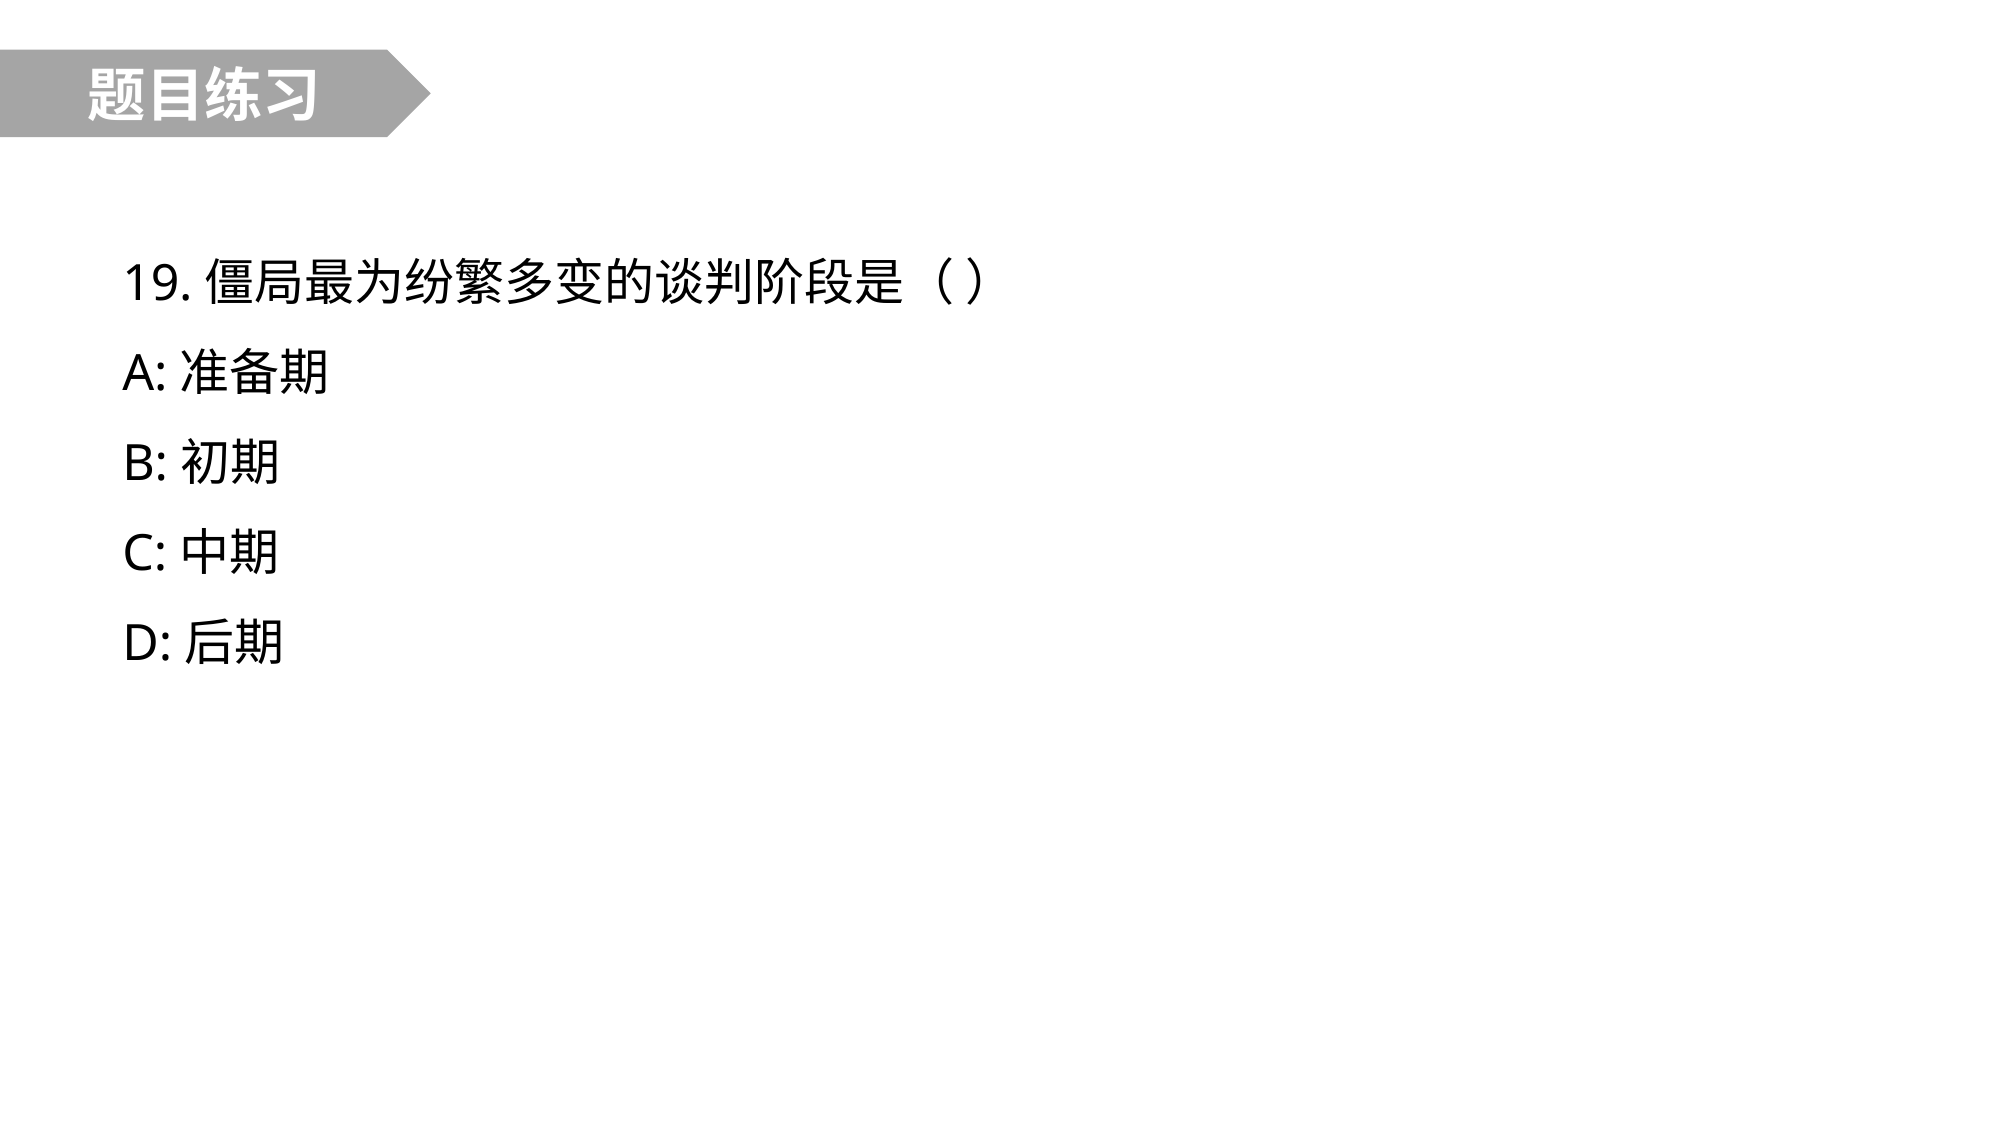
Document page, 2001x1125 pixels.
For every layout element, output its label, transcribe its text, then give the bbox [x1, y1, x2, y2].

text_box 19.僵局最为纷繁多变的谈判阶段是（ ） A:准备期 B:初期 C:中期 D:后期 [107, 213, 1908, 678]
text_box 题目练习 [0, 48, 433, 139]
